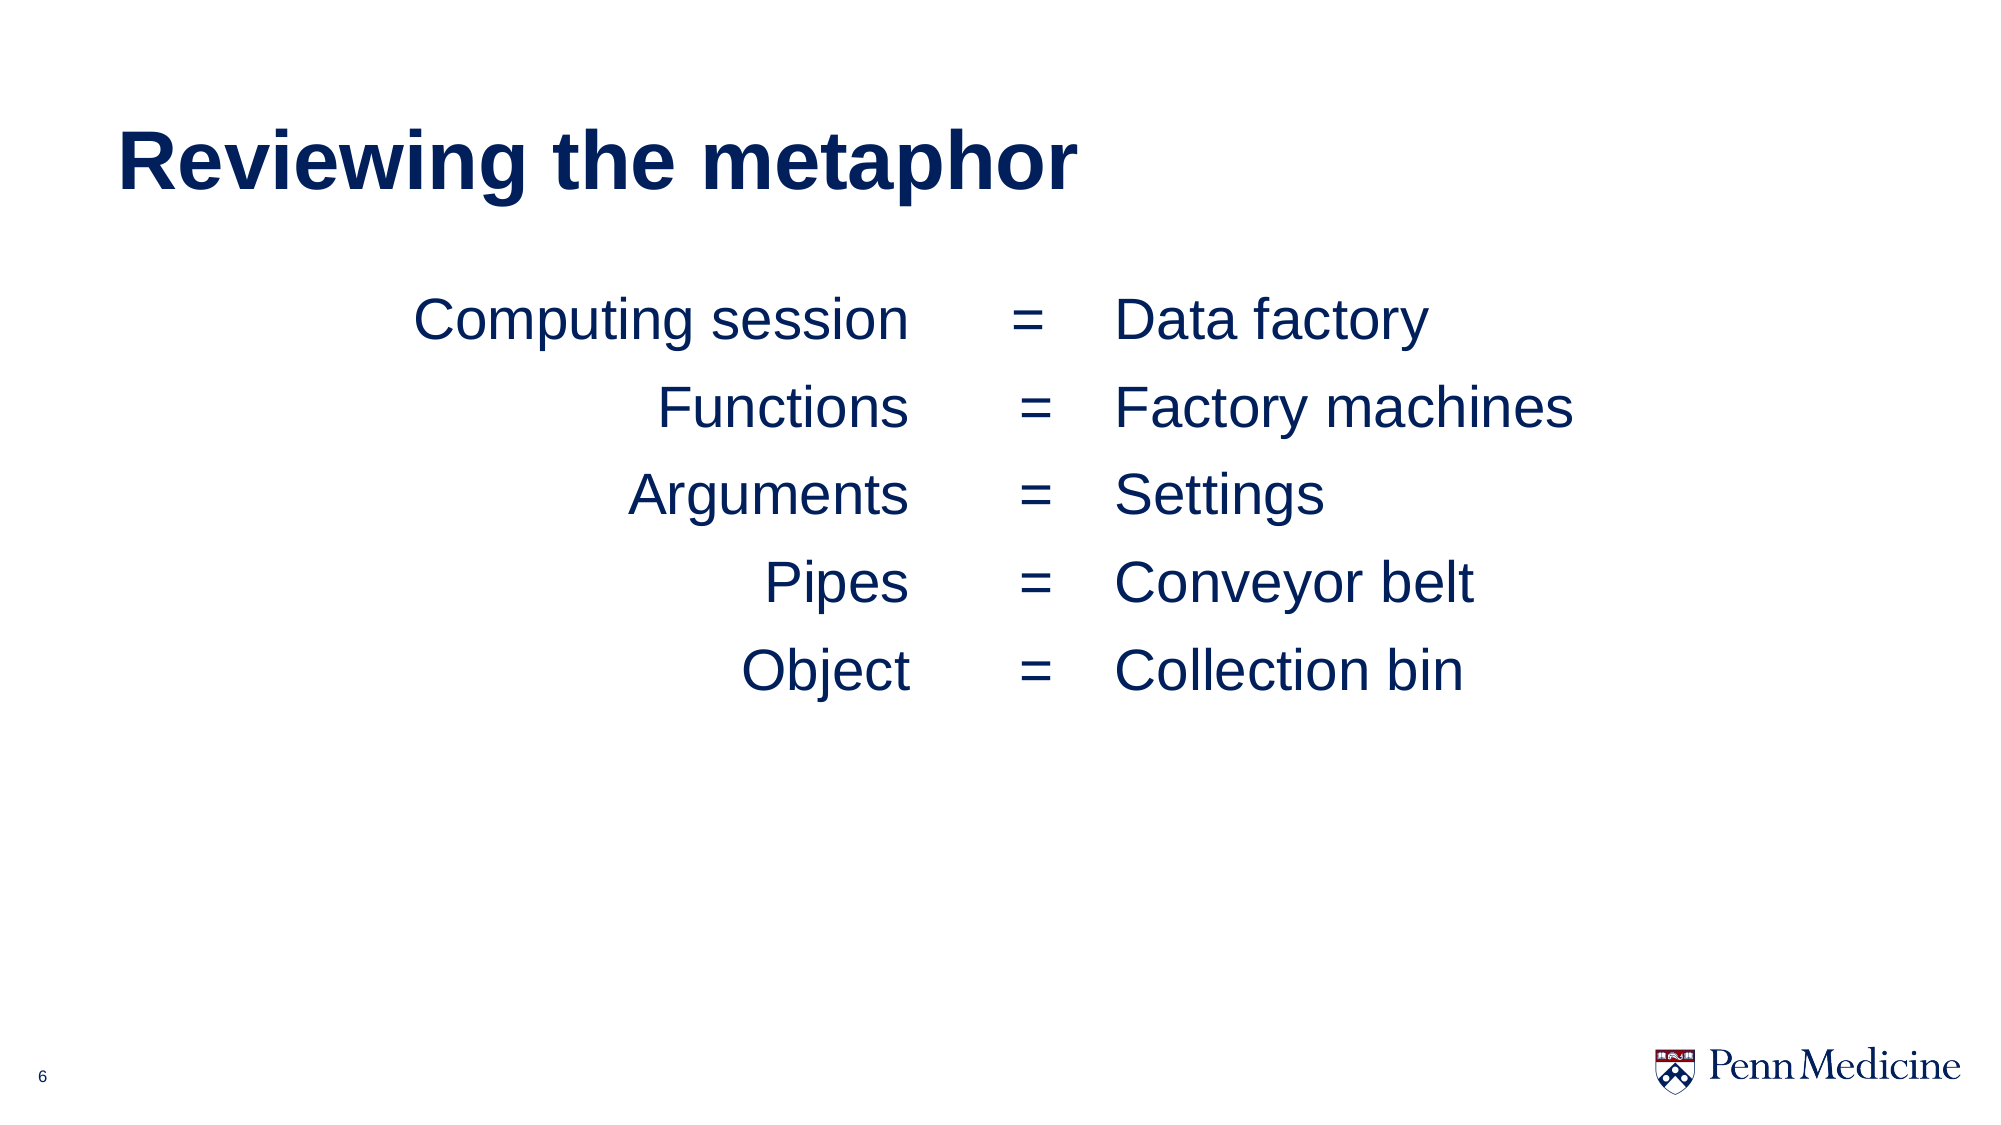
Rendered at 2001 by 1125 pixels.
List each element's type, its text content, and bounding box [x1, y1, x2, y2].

title Reviewing the metaphor [117, 118, 1882, 267]
list Data factory Factory machines Settings Conveyor belt Collection bin [1115, 281, 1882, 1007]
slide_number 6 [38, 1056, 81, 1087]
text_box = = = = = [958, 281, 1115, 1007]
picture [1454, 1007, 2000, 1125]
list Computing session Functions Arguments Pipes Object [118, 281, 911, 1007]
